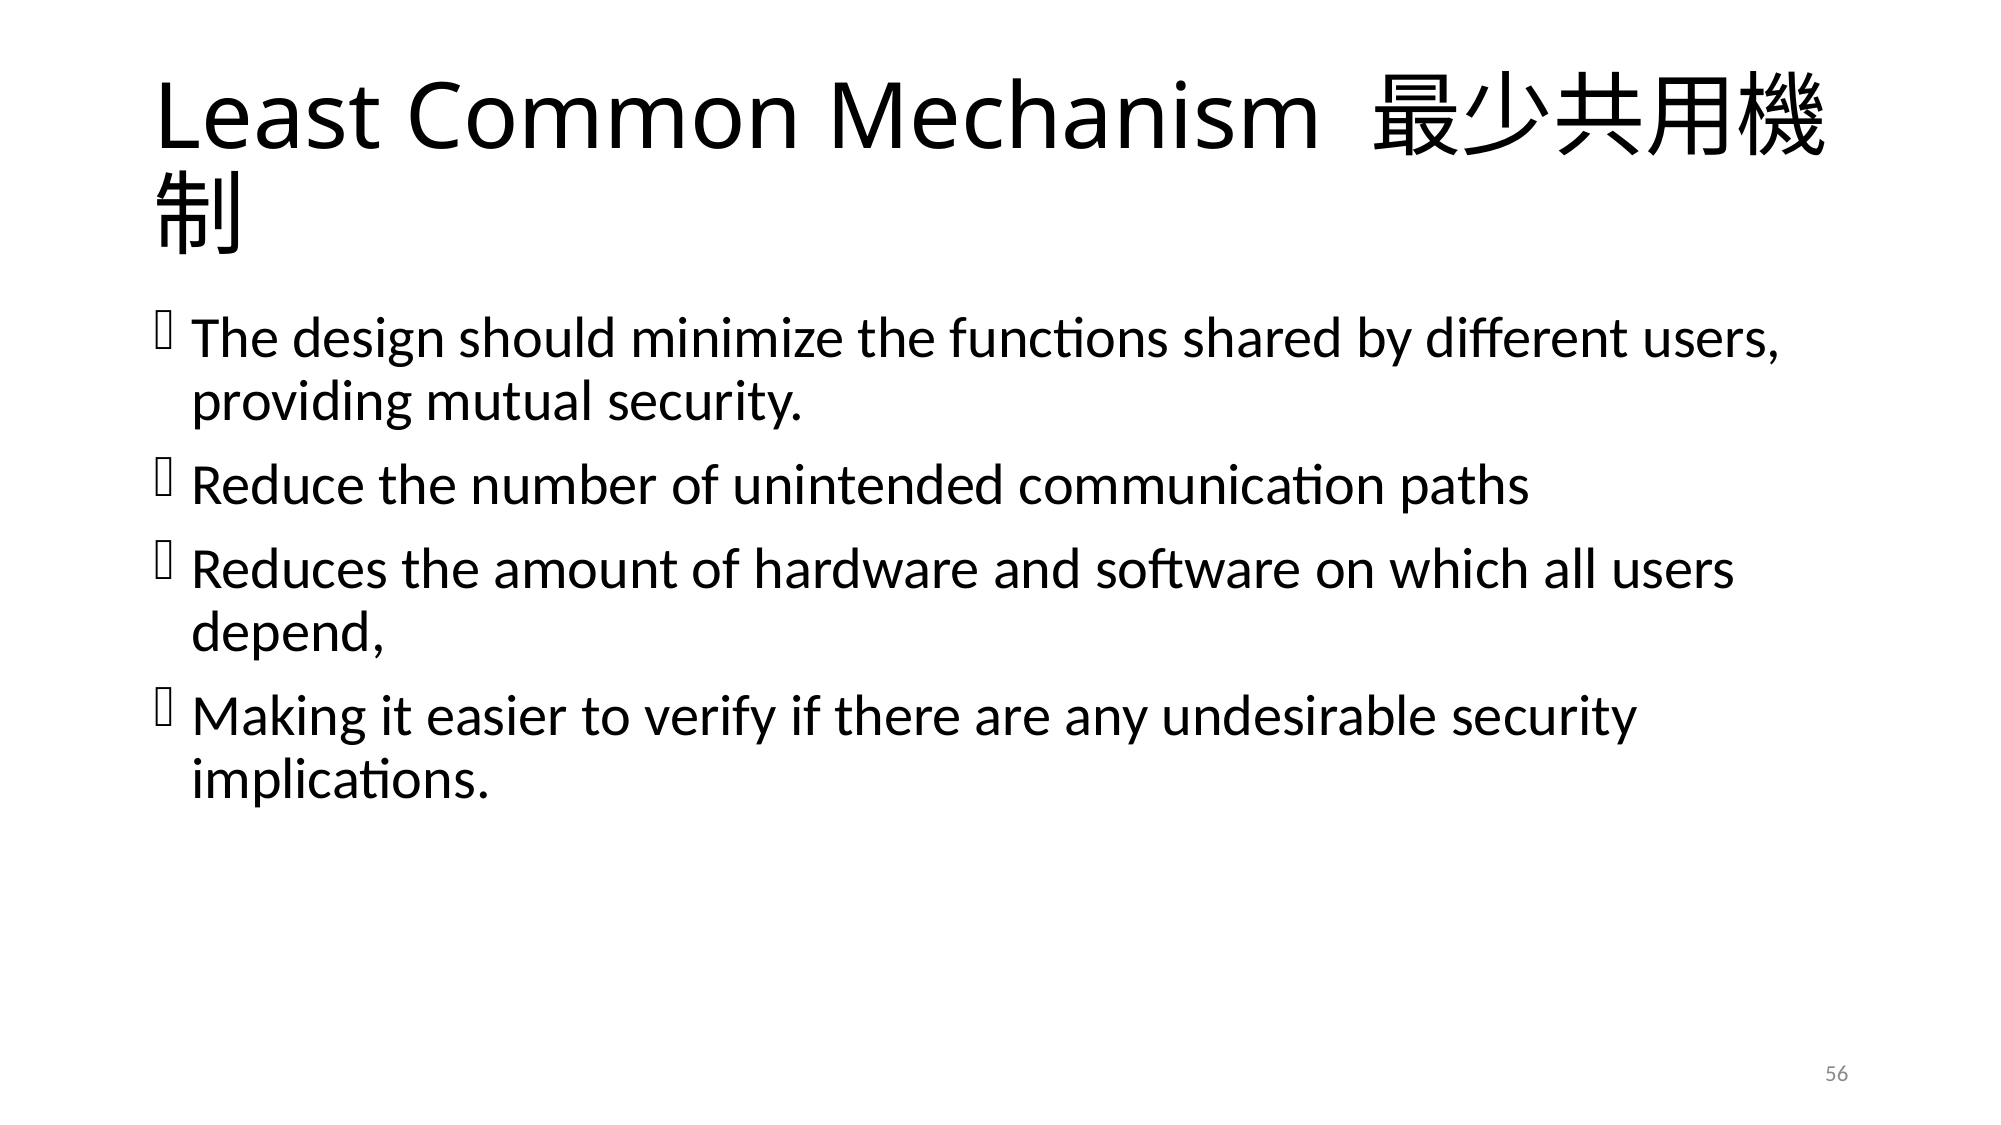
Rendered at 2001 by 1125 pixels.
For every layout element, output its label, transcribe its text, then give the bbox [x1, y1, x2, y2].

slide_number 56 [1413, 1042, 1864, 1103]
title Least Common Mechanism 最少共用機制 [138, 60, 1864, 278]
list The design should minimize the functions shared by different users, providing mutual security. Reduce the number of unintended communication paths Reduces the amount of hardware and software on which all users depend, Making it easier to verify if there are any undesirable security implications. [138, 299, 1864, 1014]
